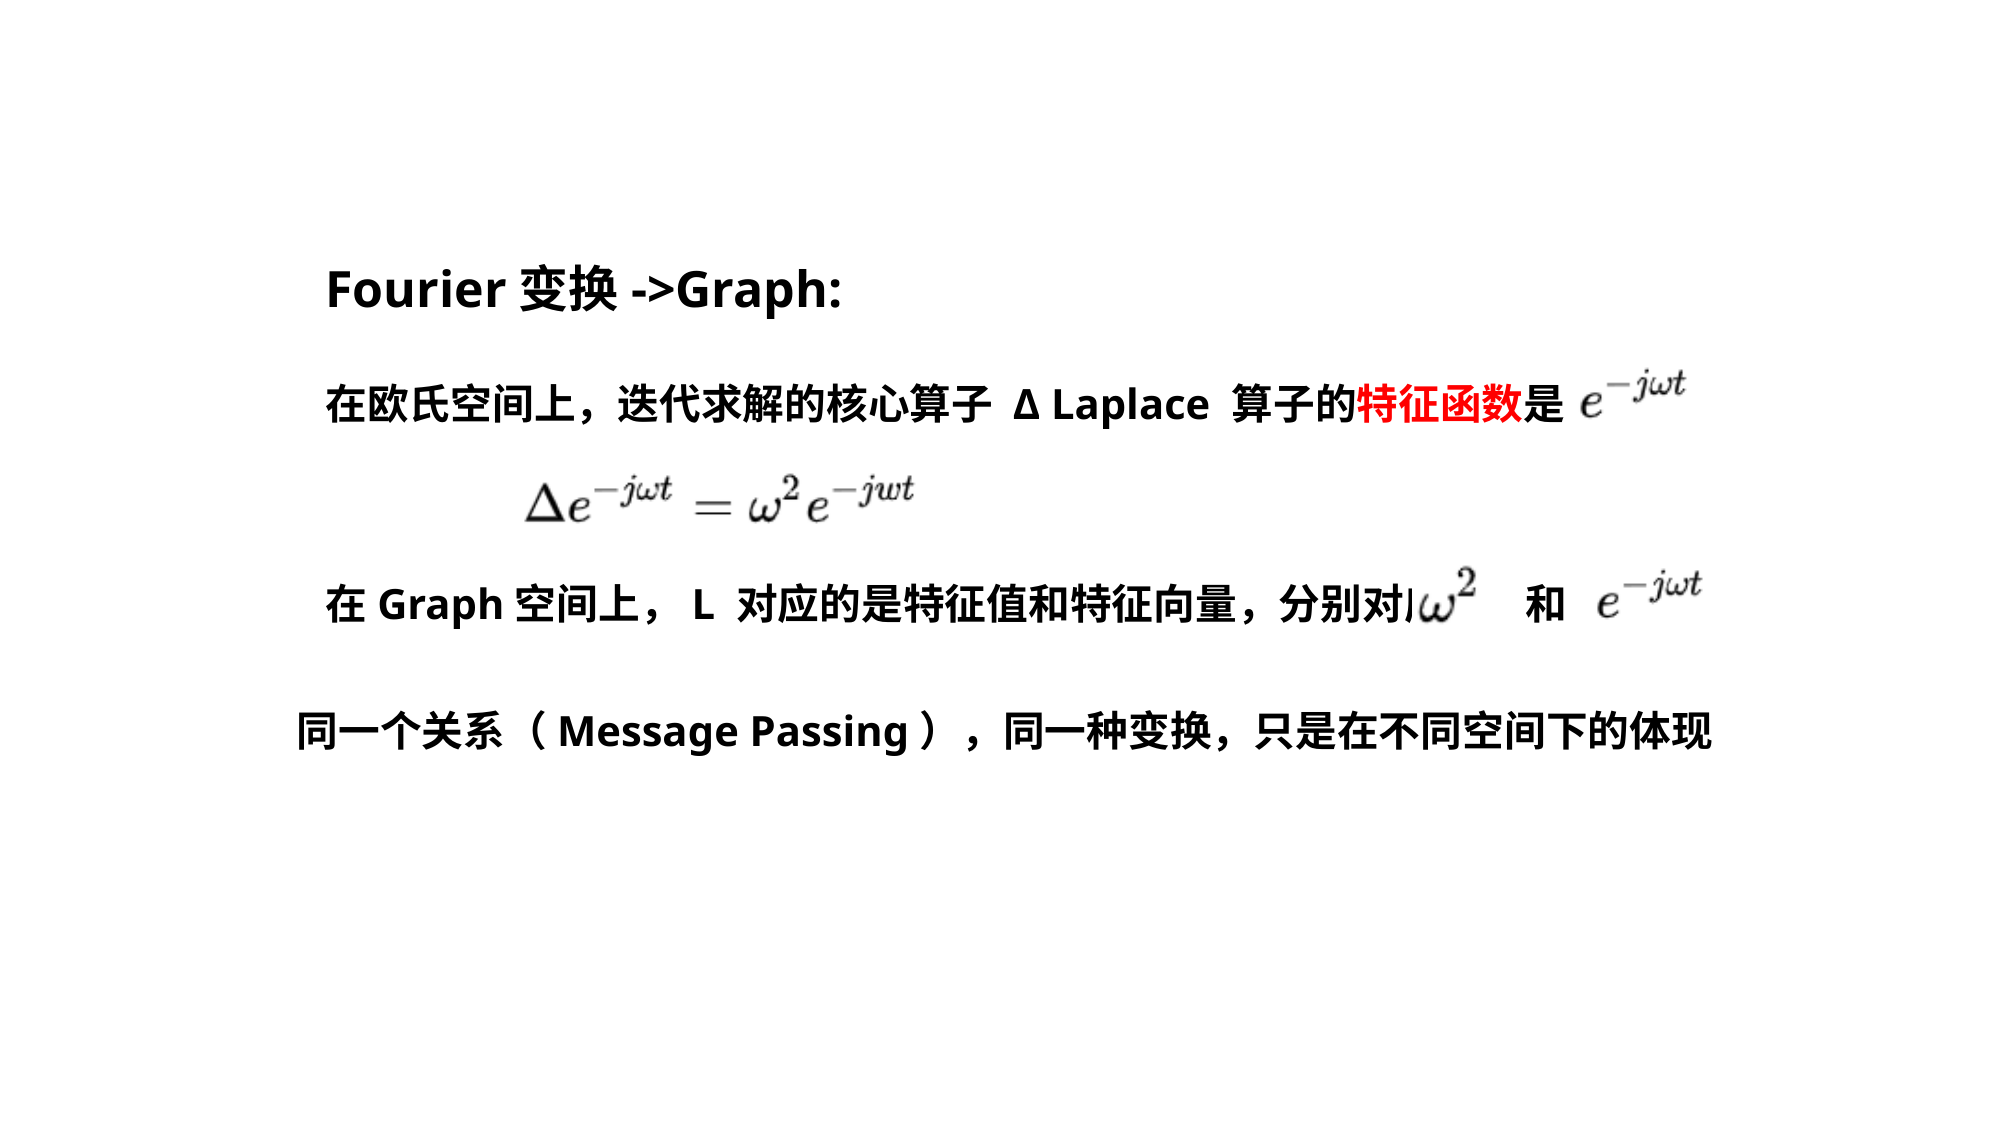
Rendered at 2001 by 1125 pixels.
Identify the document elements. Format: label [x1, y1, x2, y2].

text_box [302, 250, 1716, 763]
